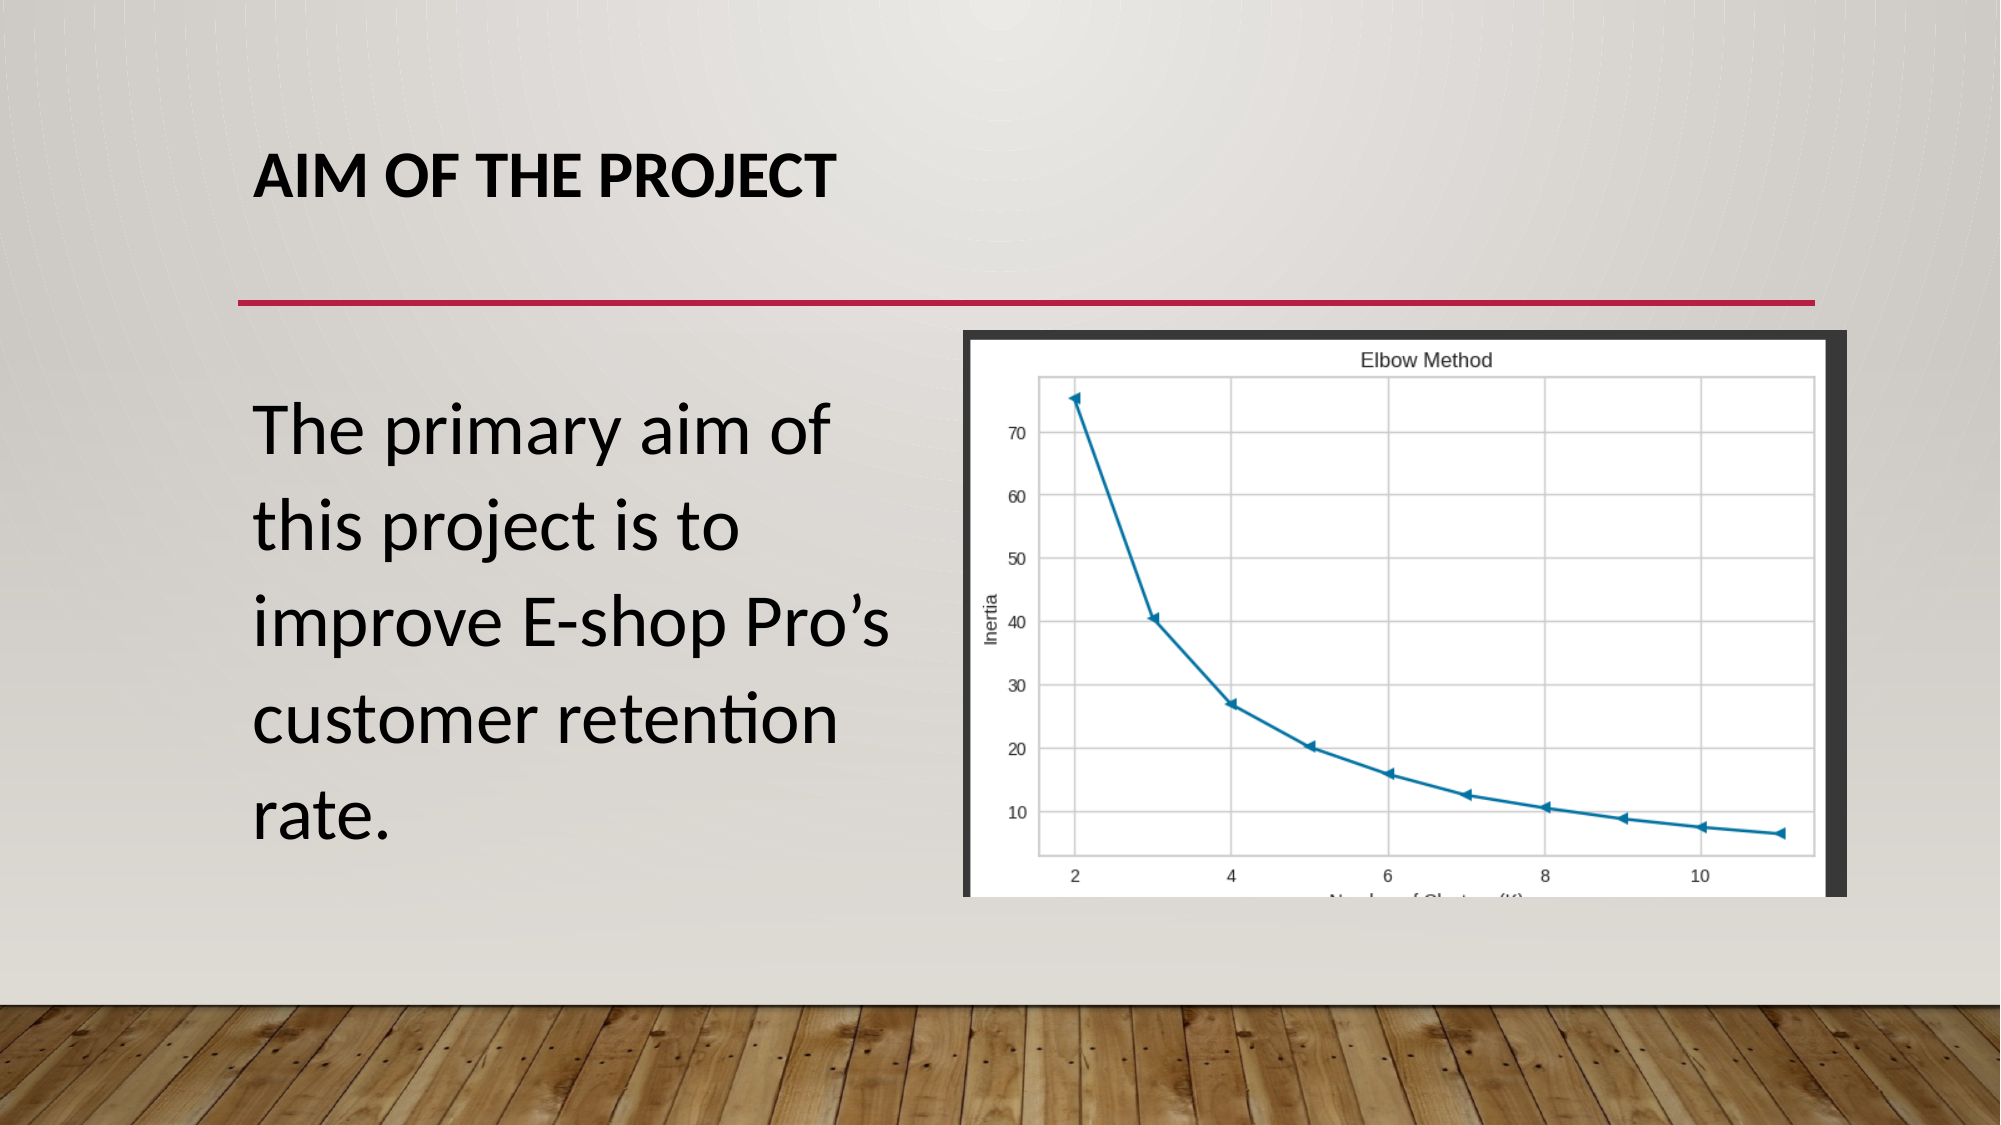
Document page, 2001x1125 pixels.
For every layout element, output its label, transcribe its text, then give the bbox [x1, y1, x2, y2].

picture [0, 1005, 2000, 1125]
text_box The primary aim of this project is to improve E-shop Pro’s customer retention rate. [238, 304, 964, 862]
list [962, 330, 1848, 897]
title Aim of the Project [238, 131, 1814, 305]
